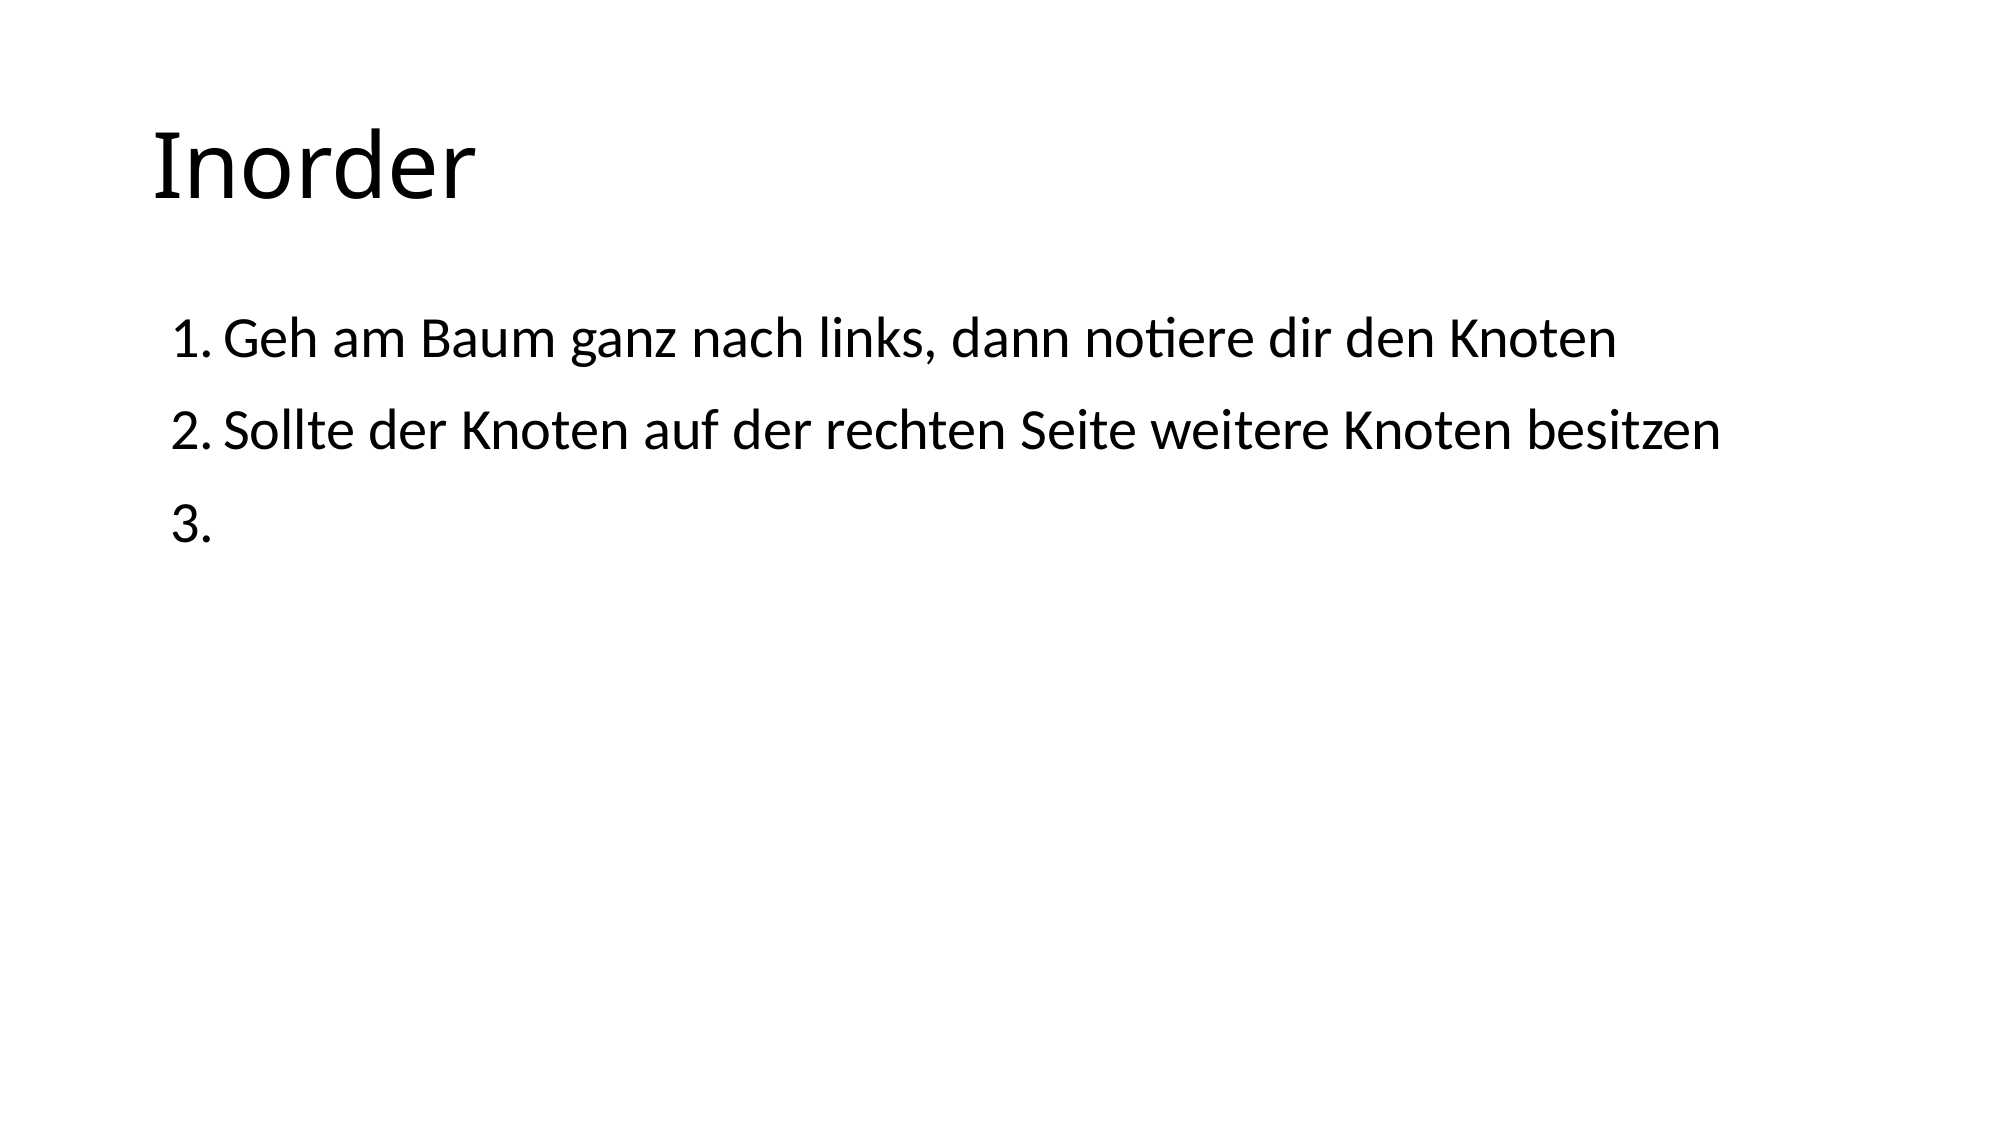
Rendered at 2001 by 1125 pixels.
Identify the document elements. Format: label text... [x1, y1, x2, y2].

list Geh am Baum ganz nach links, dann notiere dir den Knoten Sollte der Knoten auf der rechten Seite weitere Knoten besitzen [137, 299, 1863, 1014]
title Inorder [137, 59, 1863, 278]
